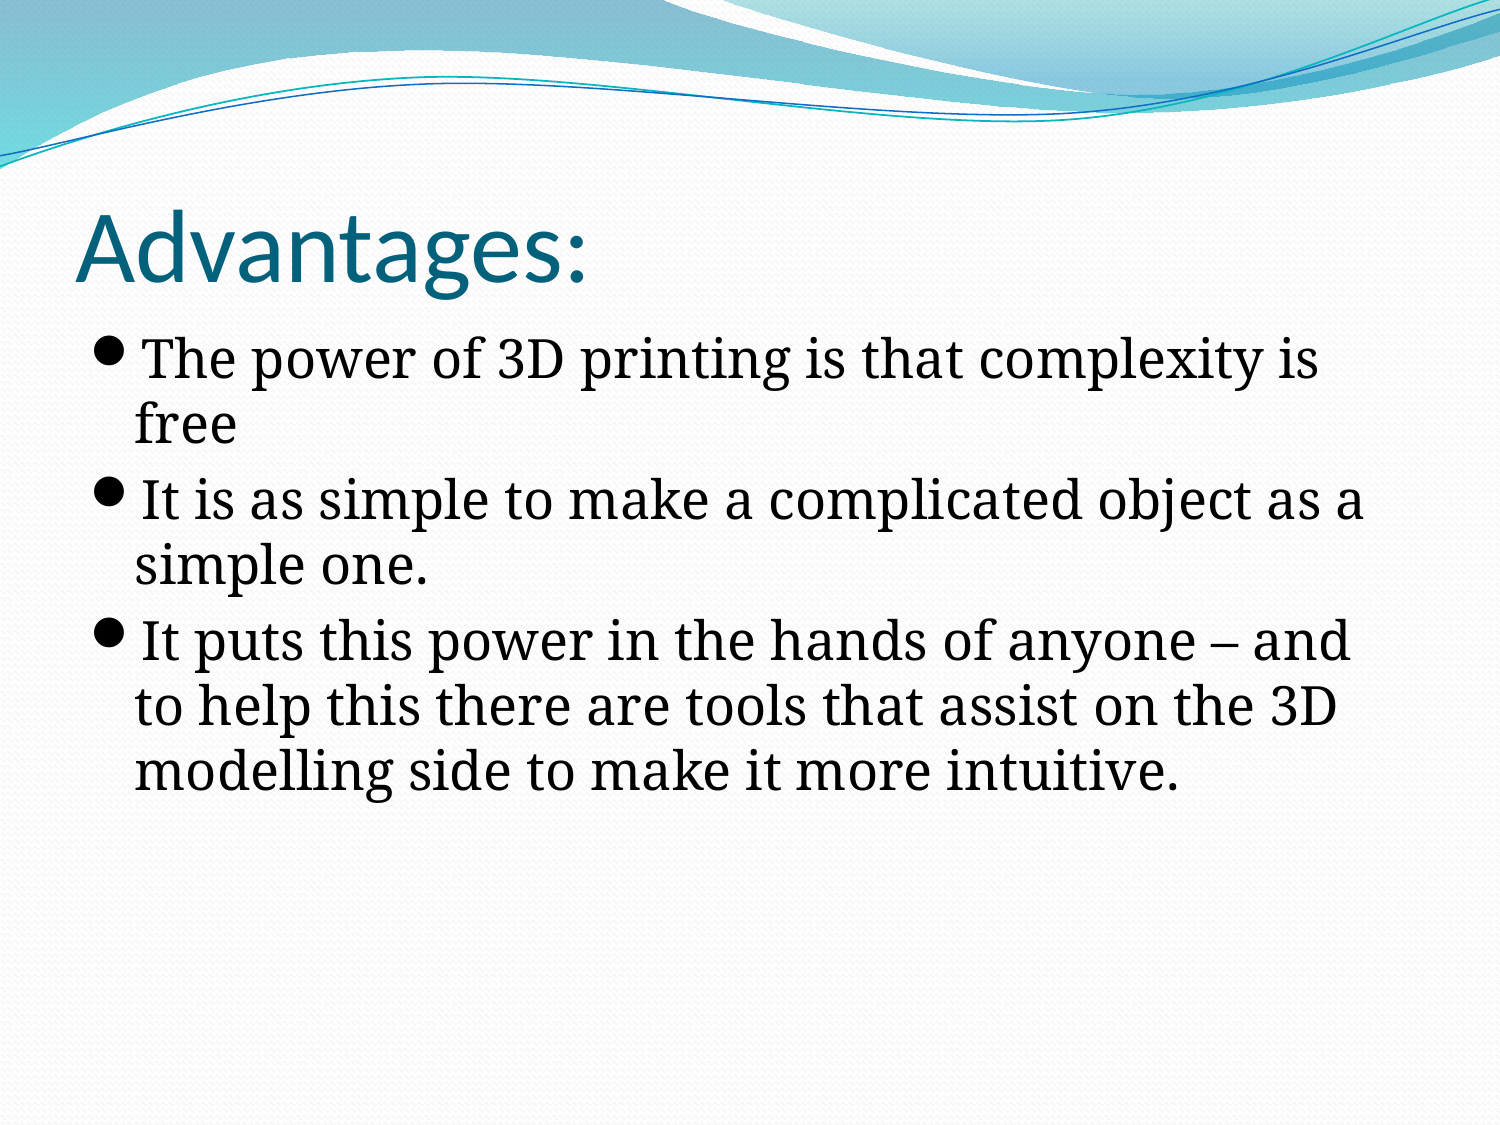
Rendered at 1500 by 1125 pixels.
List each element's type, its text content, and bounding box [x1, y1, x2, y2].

title Advantages: [75, 115, 1425, 303]
list The power of 3D printing is that complexity is free It is as simple to make a complicated object as a simple one. It puts this power in the hands of anyone – and to help this there are tools that assist on the 3D modelling side to make it more intuitive. [75, 317, 1425, 1038]
